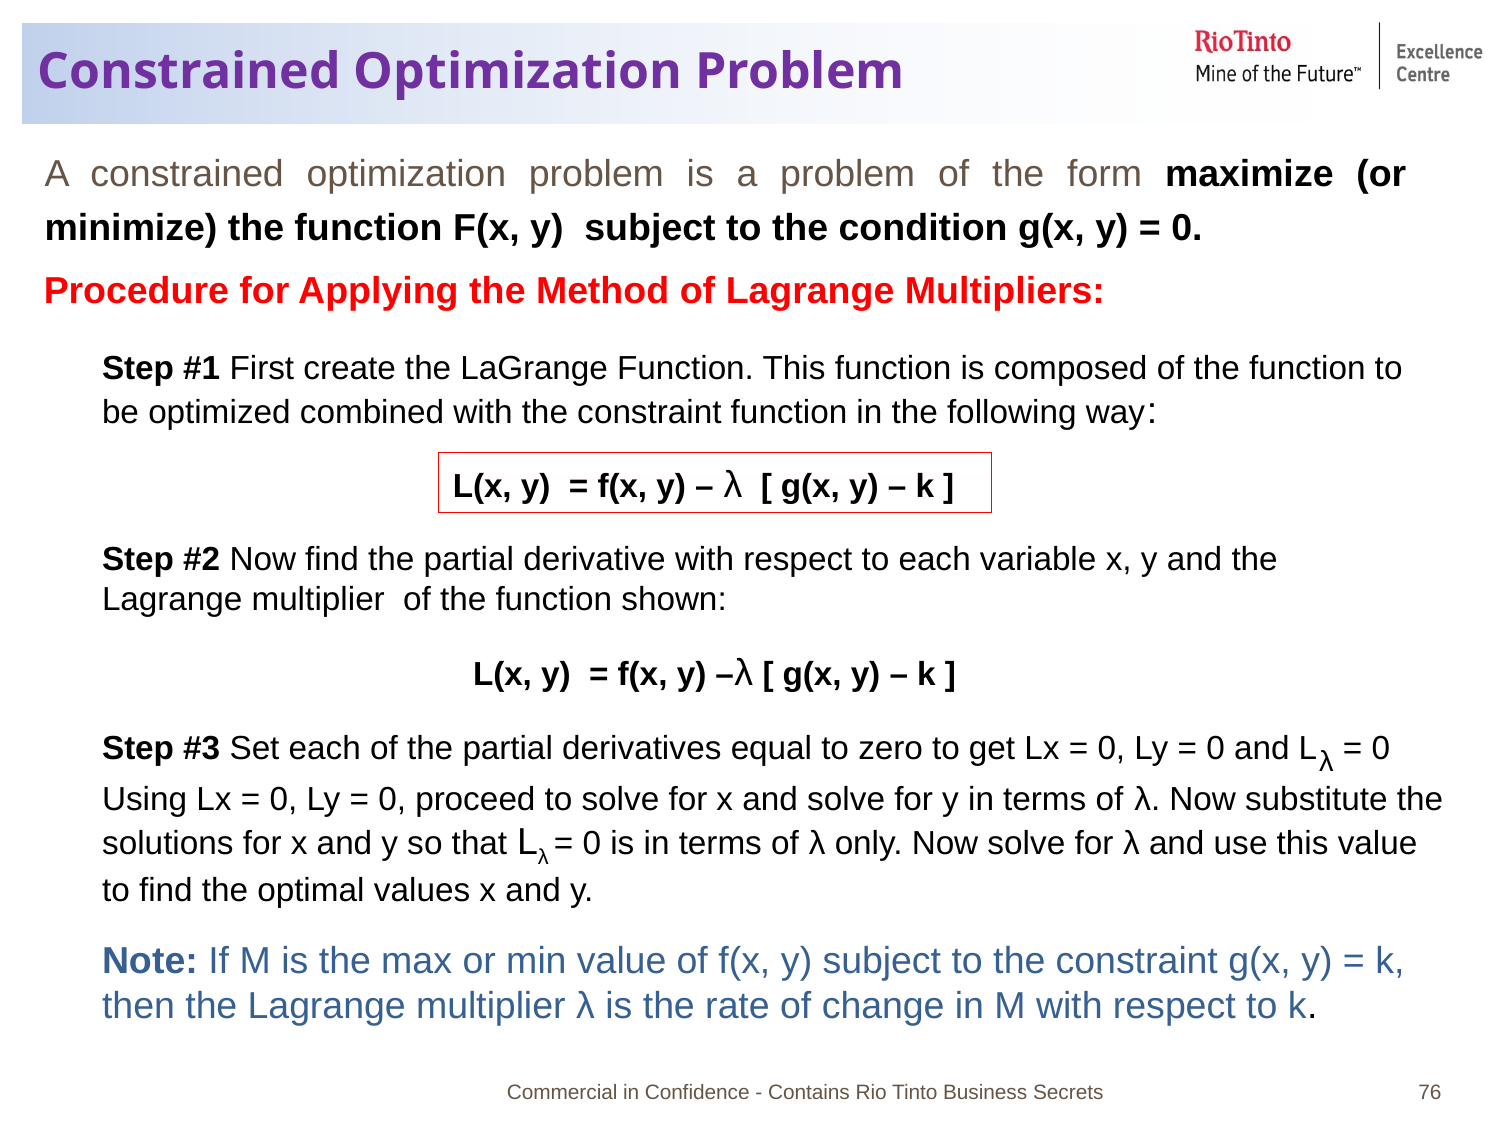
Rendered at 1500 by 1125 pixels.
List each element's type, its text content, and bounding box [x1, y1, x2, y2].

title Constrained Optimization Problem [22, 22, 1323, 124]
text_box Step #1 First create the LaGrange Function. This function is composed of the function to be optimized combined with the constraint function in the following way: [87, 338, 1422, 439]
text_box Step #3 Set each of the partial derivatives equal to zero to get Lx = 0, Ly = 0 and Lλ = 0 Using Lx = 0, Ly = 0, proceed to solve for x and solve for y in terms of λ. Now substitute the solutions for x and y so that Lλ = 0 is in terms of λ only. Now solve for λ and use this value to find the optimal values x and y. [87, 701, 1462, 916]
footer Commercial in Confidence - Contains Rio Tinto Business Secrets [393, 1070, 1223, 1125]
text_box Procedure for Applying the Method of Lagrange Multipliers: [29, 258, 1182, 319]
picture [1177, 10, 1500, 101]
text_box Note: If M is the max or min value of f(x, y) subject to the constraint g(x, y) = k, then the Lagrange multiplier λ is the rate of change in M with respect to k. [87, 929, 1422, 1034]
text_box L(x, y) = f(x, y) – λ [ g(x, y) – k ] [438, 452, 992, 513]
text_box L(x, y) = f(x, y) –λ [ g(x, y) – k ] [458, 640, 1091, 701]
list A constrained optimization problem is a problem of the form maximize (or minimize) the function F(x, y) subject to the condition g(x, y) = 0. [29, 132, 1422, 267]
slide_number 76 [1223, 1070, 1457, 1113]
